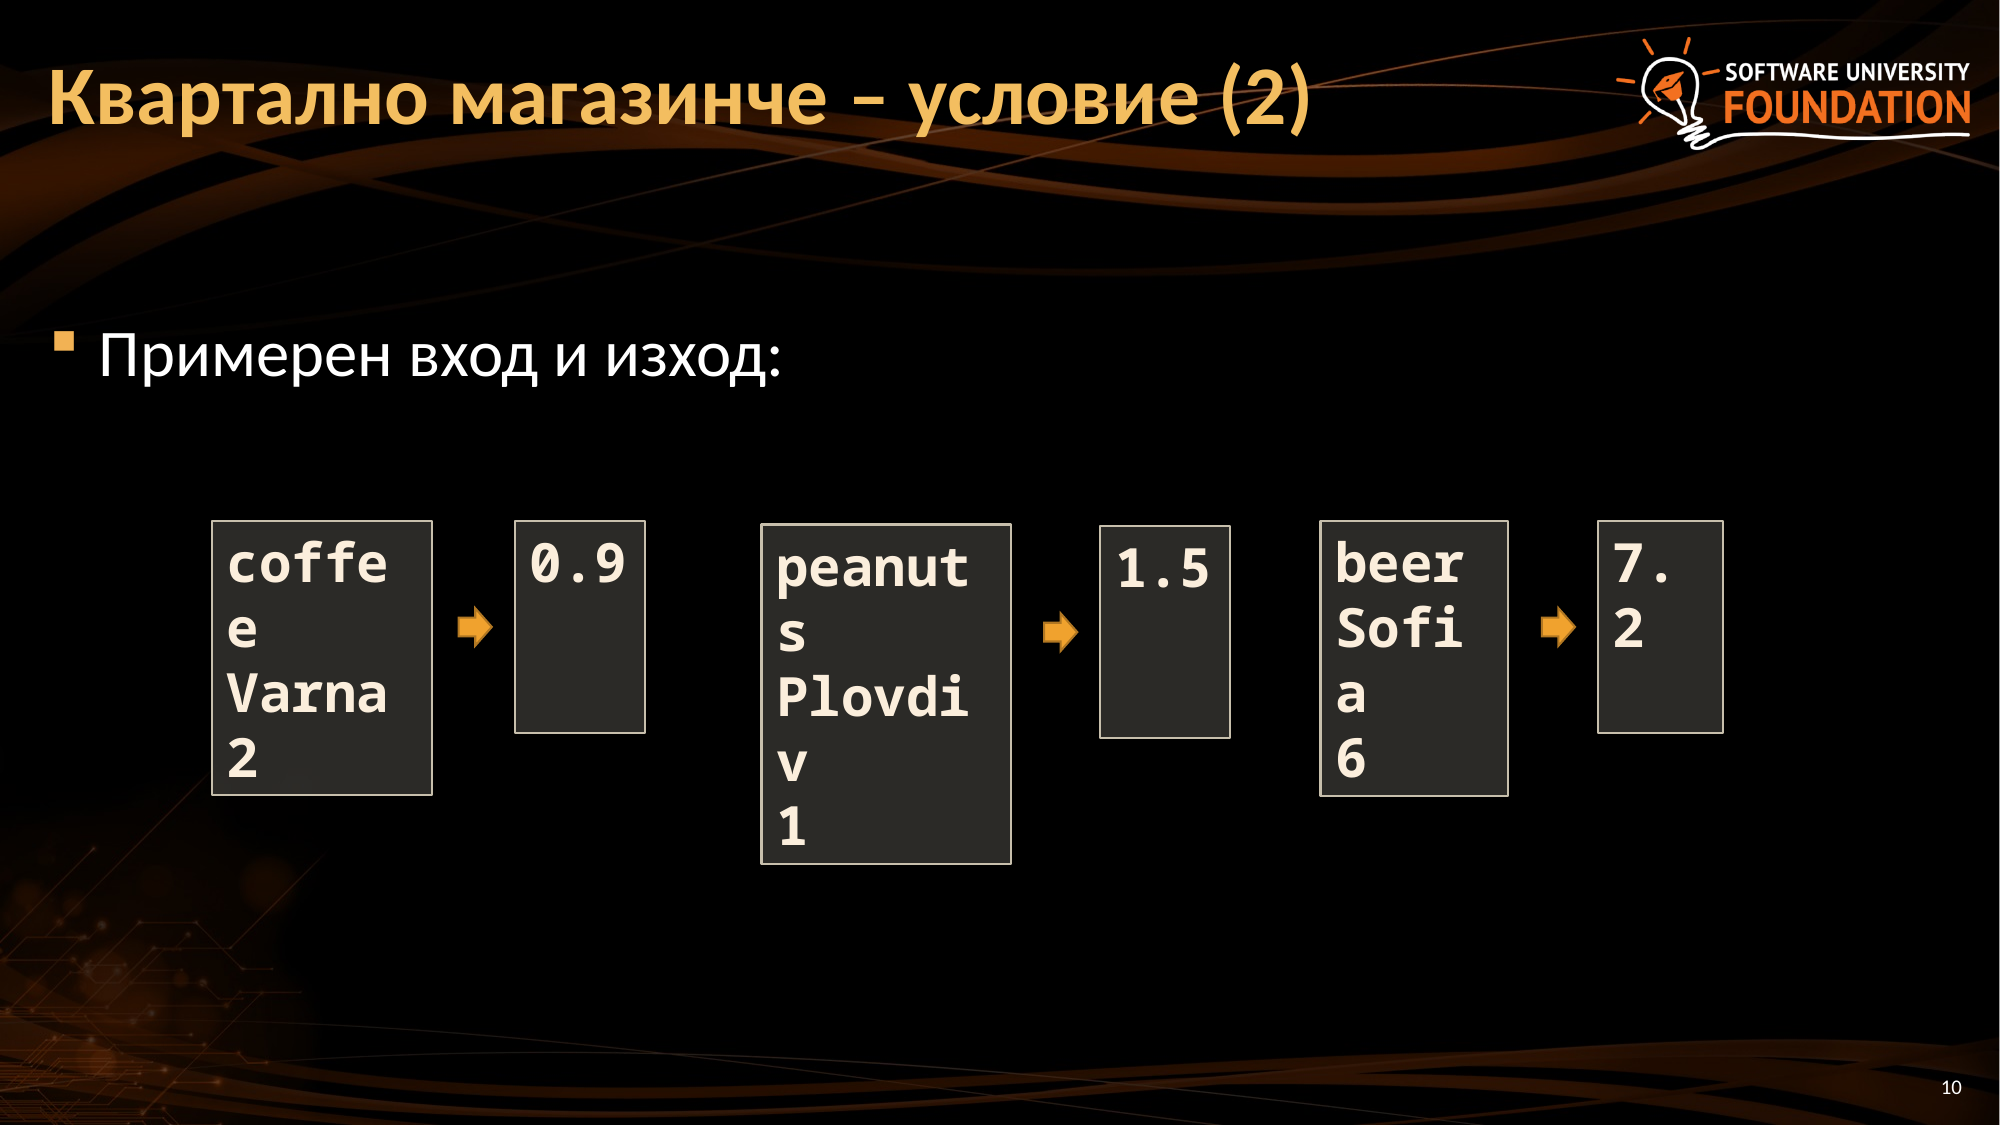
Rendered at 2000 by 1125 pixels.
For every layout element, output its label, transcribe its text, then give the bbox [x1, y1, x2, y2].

text_box [1043, 610, 1079, 654]
text_box 0.9 [515, 521, 646, 734]
text_box 7.2 [1597, 520, 1723, 734]
slide_number 10 [1897, 1071, 1968, 1103]
text_box [457, 605, 494, 649]
list Примерен вход и изход: [31, 174, 1968, 1071]
text_box [1540, 605, 1577, 649]
text_box 1.5 [1100, 526, 1231, 739]
text_box beer Sofia 6 [1320, 521, 1508, 796]
text_box coffee Varna 2 [212, 520, 433, 796]
title Квартално магазинче – условие (2) [30, 6, 1602, 189]
picture [0, 0, 2000, 1125]
text_box peanuts Plovdiv 1 [761, 524, 1012, 865]
